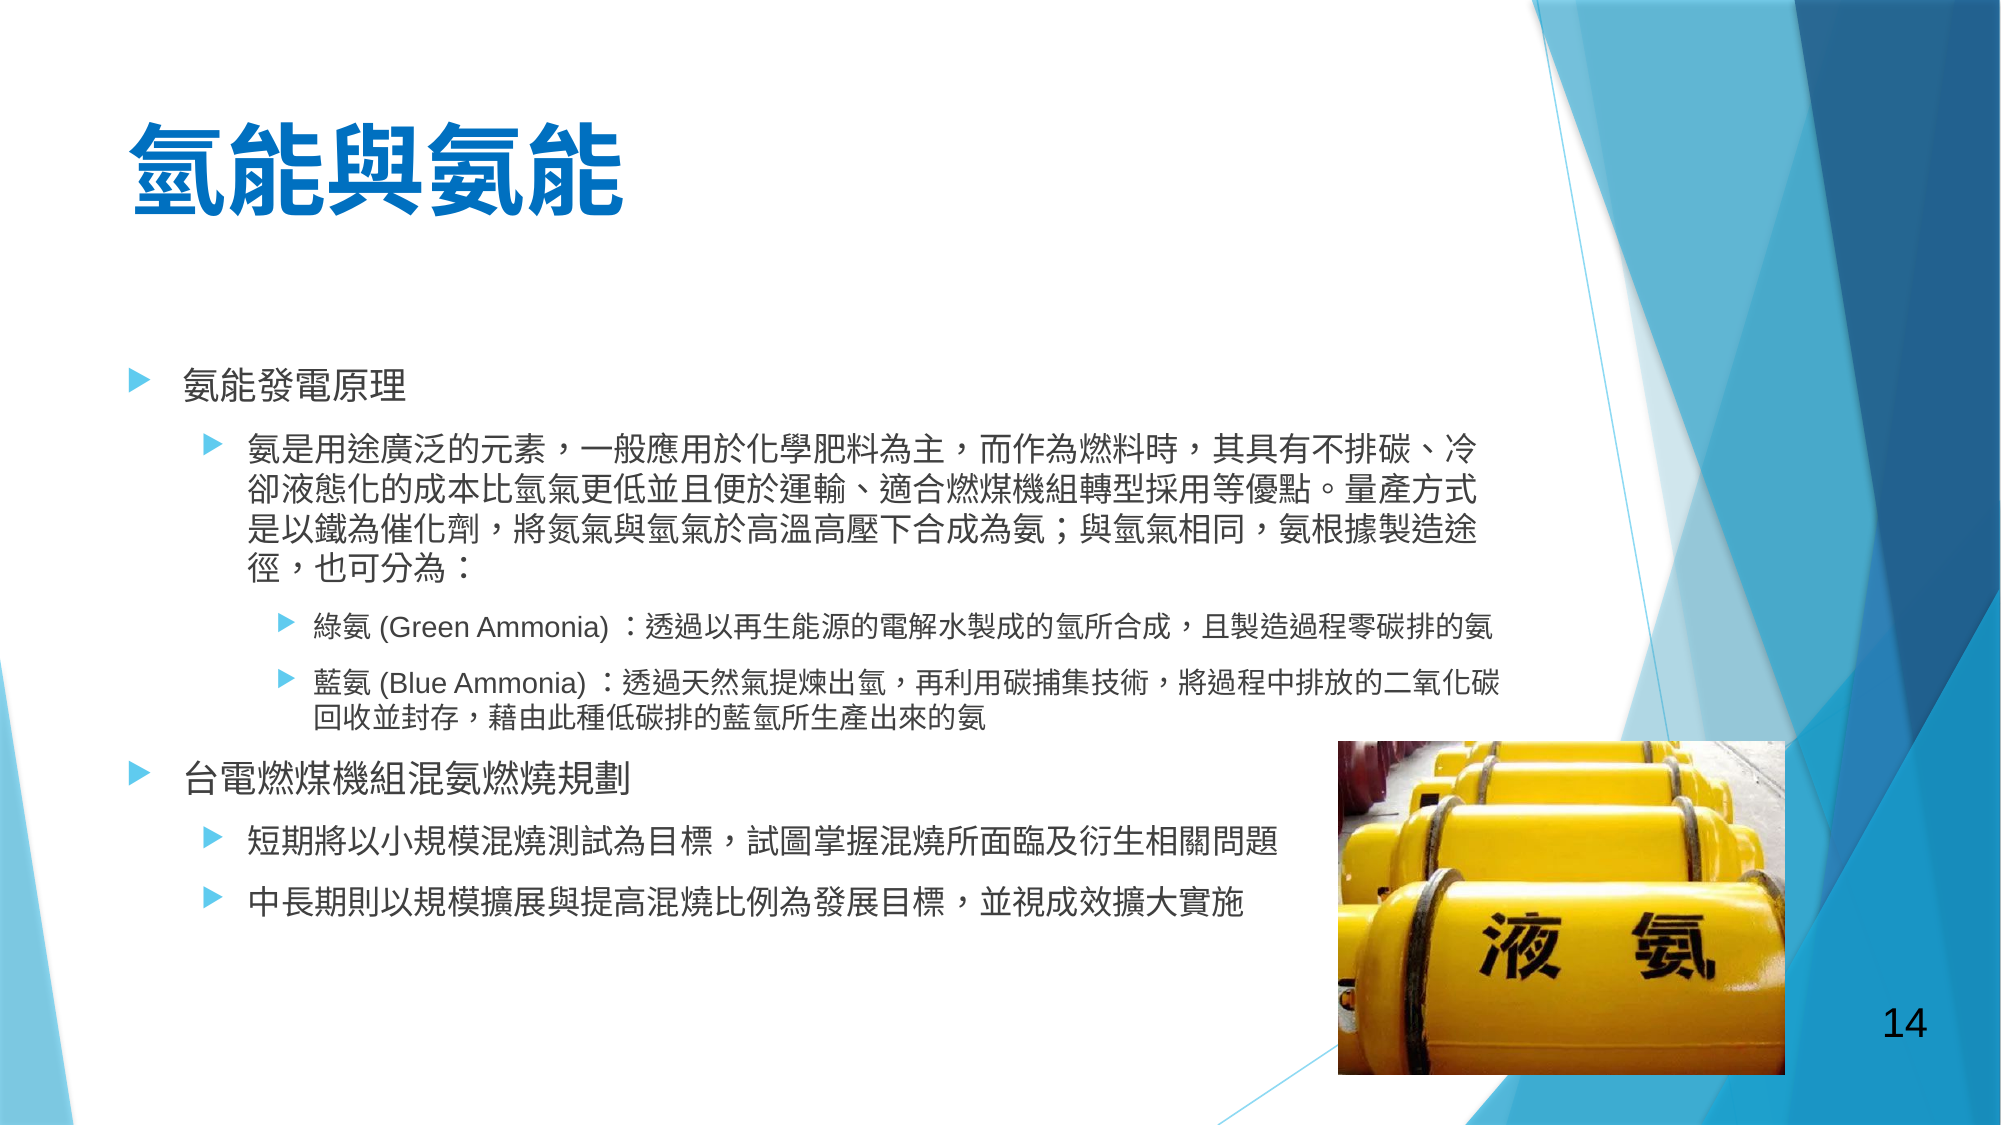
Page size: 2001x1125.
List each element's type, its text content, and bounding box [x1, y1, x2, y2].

slide_number 14 [1831, 991, 1944, 1051]
picture [1337, 740, 1785, 1076]
list 氨能發電原理 氨是用途廣泛的元素，一般應用於化學肥料為主，而作為燃料時，其具有不排碳、冷卻液態化的成本比氫氣更低並且便於運輸、適合燃煤機組轉型採用等優點。量產方式是以鐵為催化劑，將氮氣與氫氣於高溫高壓下合成為氨；與氫氣相同，氨根據製造途徑，也可分為： 綠氨(Green Ammonia)：透過以再生能源的電解水製成的氫所合成，且製造過程零碳排的氨 藍氨(Blue Ammonia)：透過天然氣提煉出氫，再利用碳捕集技術，將過程中排放的二氧化碳回收並封存，藉由此種低碳排的藍氫所生產出來的氨 台電燃煤機組混氨燃燒規劃 短期將以小規模混燒測試為目標，試圖掌握混燒所面臨及衍生相關問題 中長期則以規模擴展與提高混燒比例為發展目標，並視成效擴大實施 [111, 354, 1522, 992]
title 氫能與氨能 [111, 99, 1522, 317]
